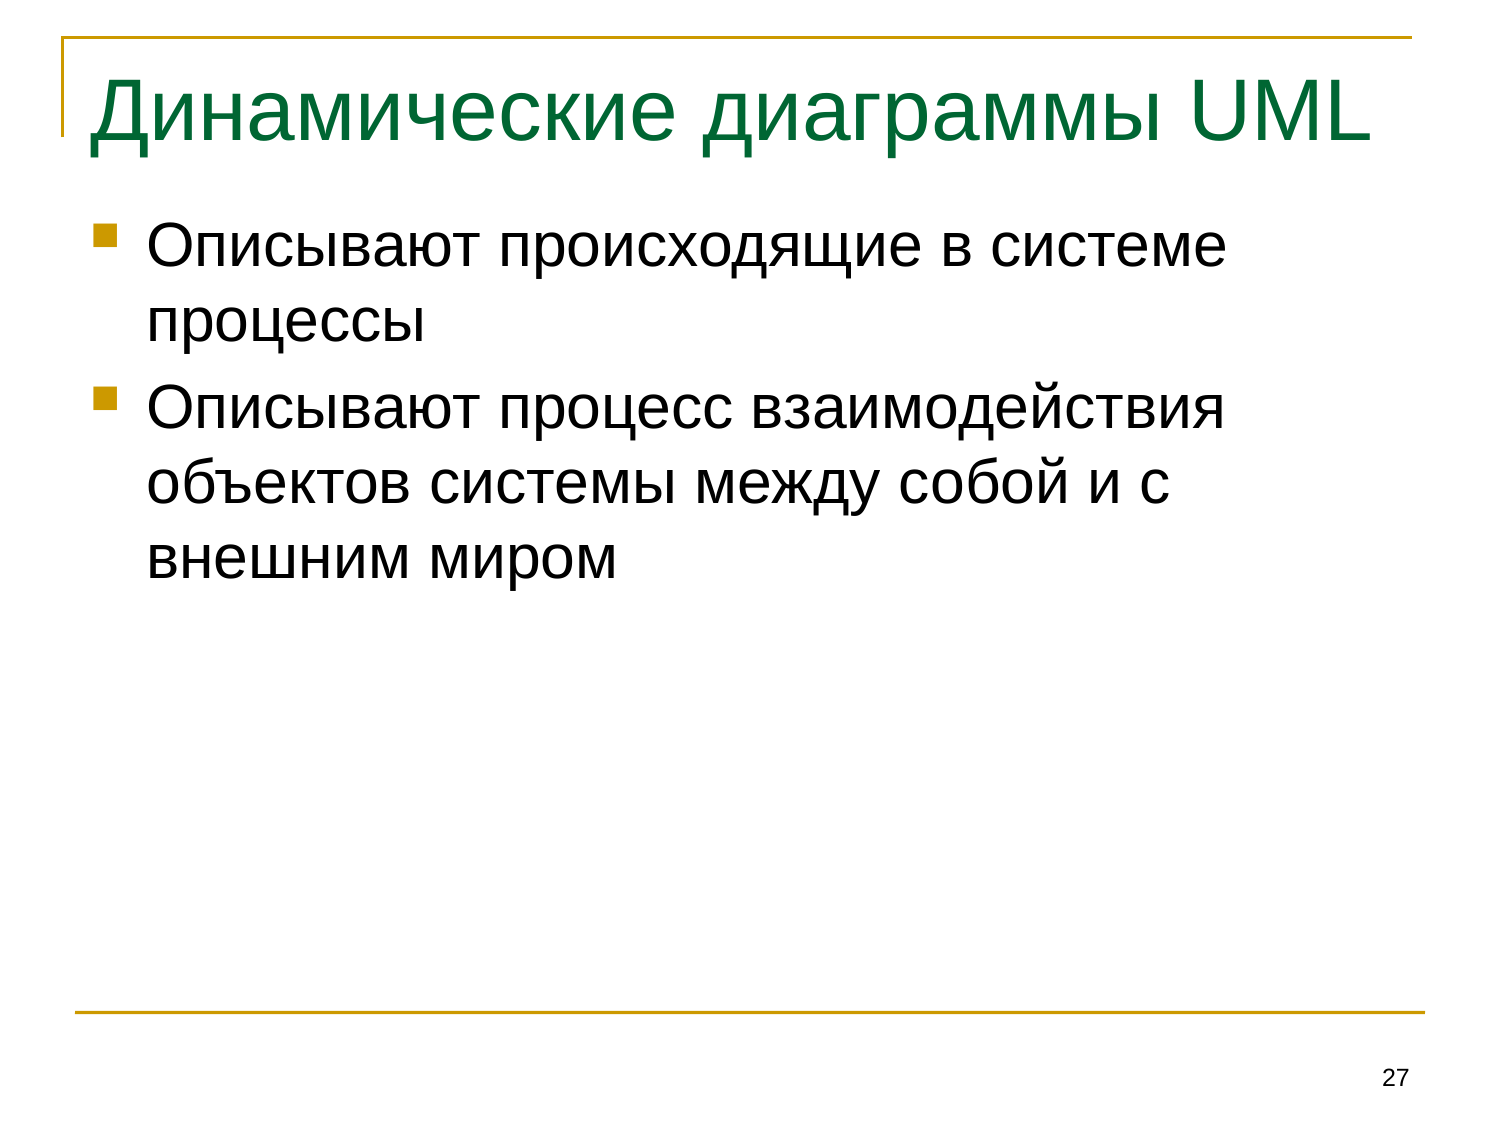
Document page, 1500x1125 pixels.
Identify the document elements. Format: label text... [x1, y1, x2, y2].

slide_number 27 [1074, 1023, 1426, 1100]
title Динамические диаграммы UML [74, 45, 1426, 196]
list Описывают происходящие в системе процессы Описывают процесс взаимодействия объектов системы между собой и с внешним миром [74, 196, 1426, 1006]
